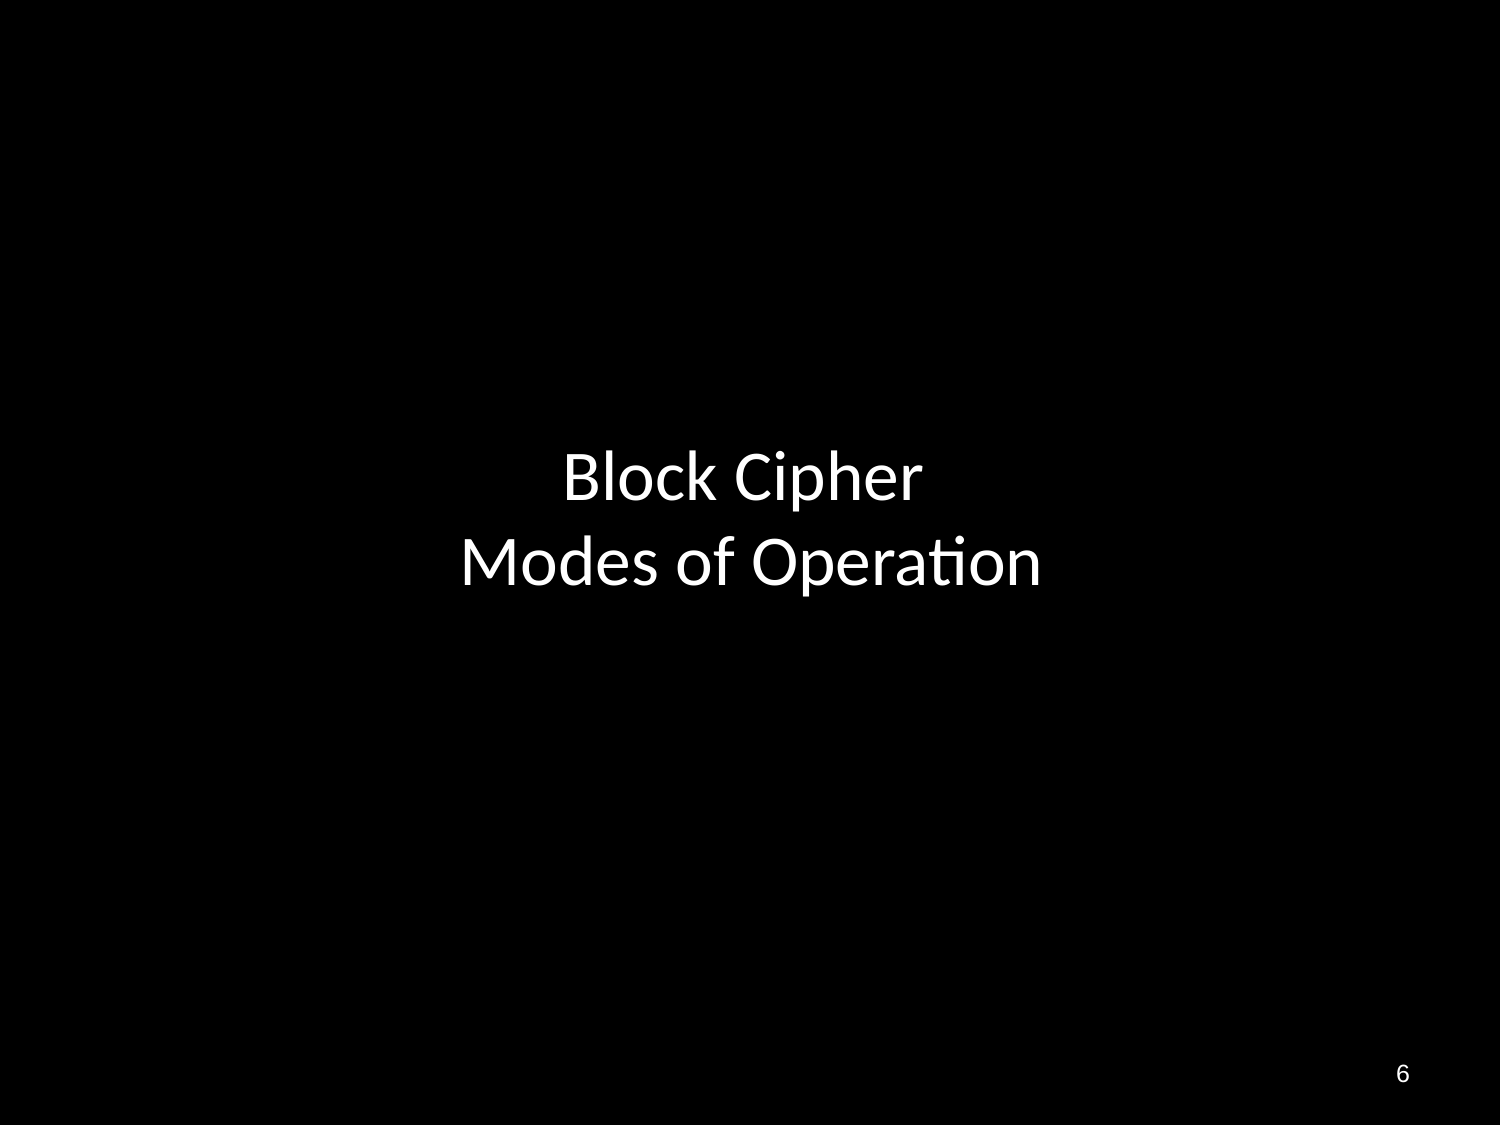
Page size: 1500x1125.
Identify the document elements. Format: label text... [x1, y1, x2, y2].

title Block Cipher Modes of Operation [76, 420, 1427, 608]
slide_number 6 [1074, 1042, 1425, 1103]
